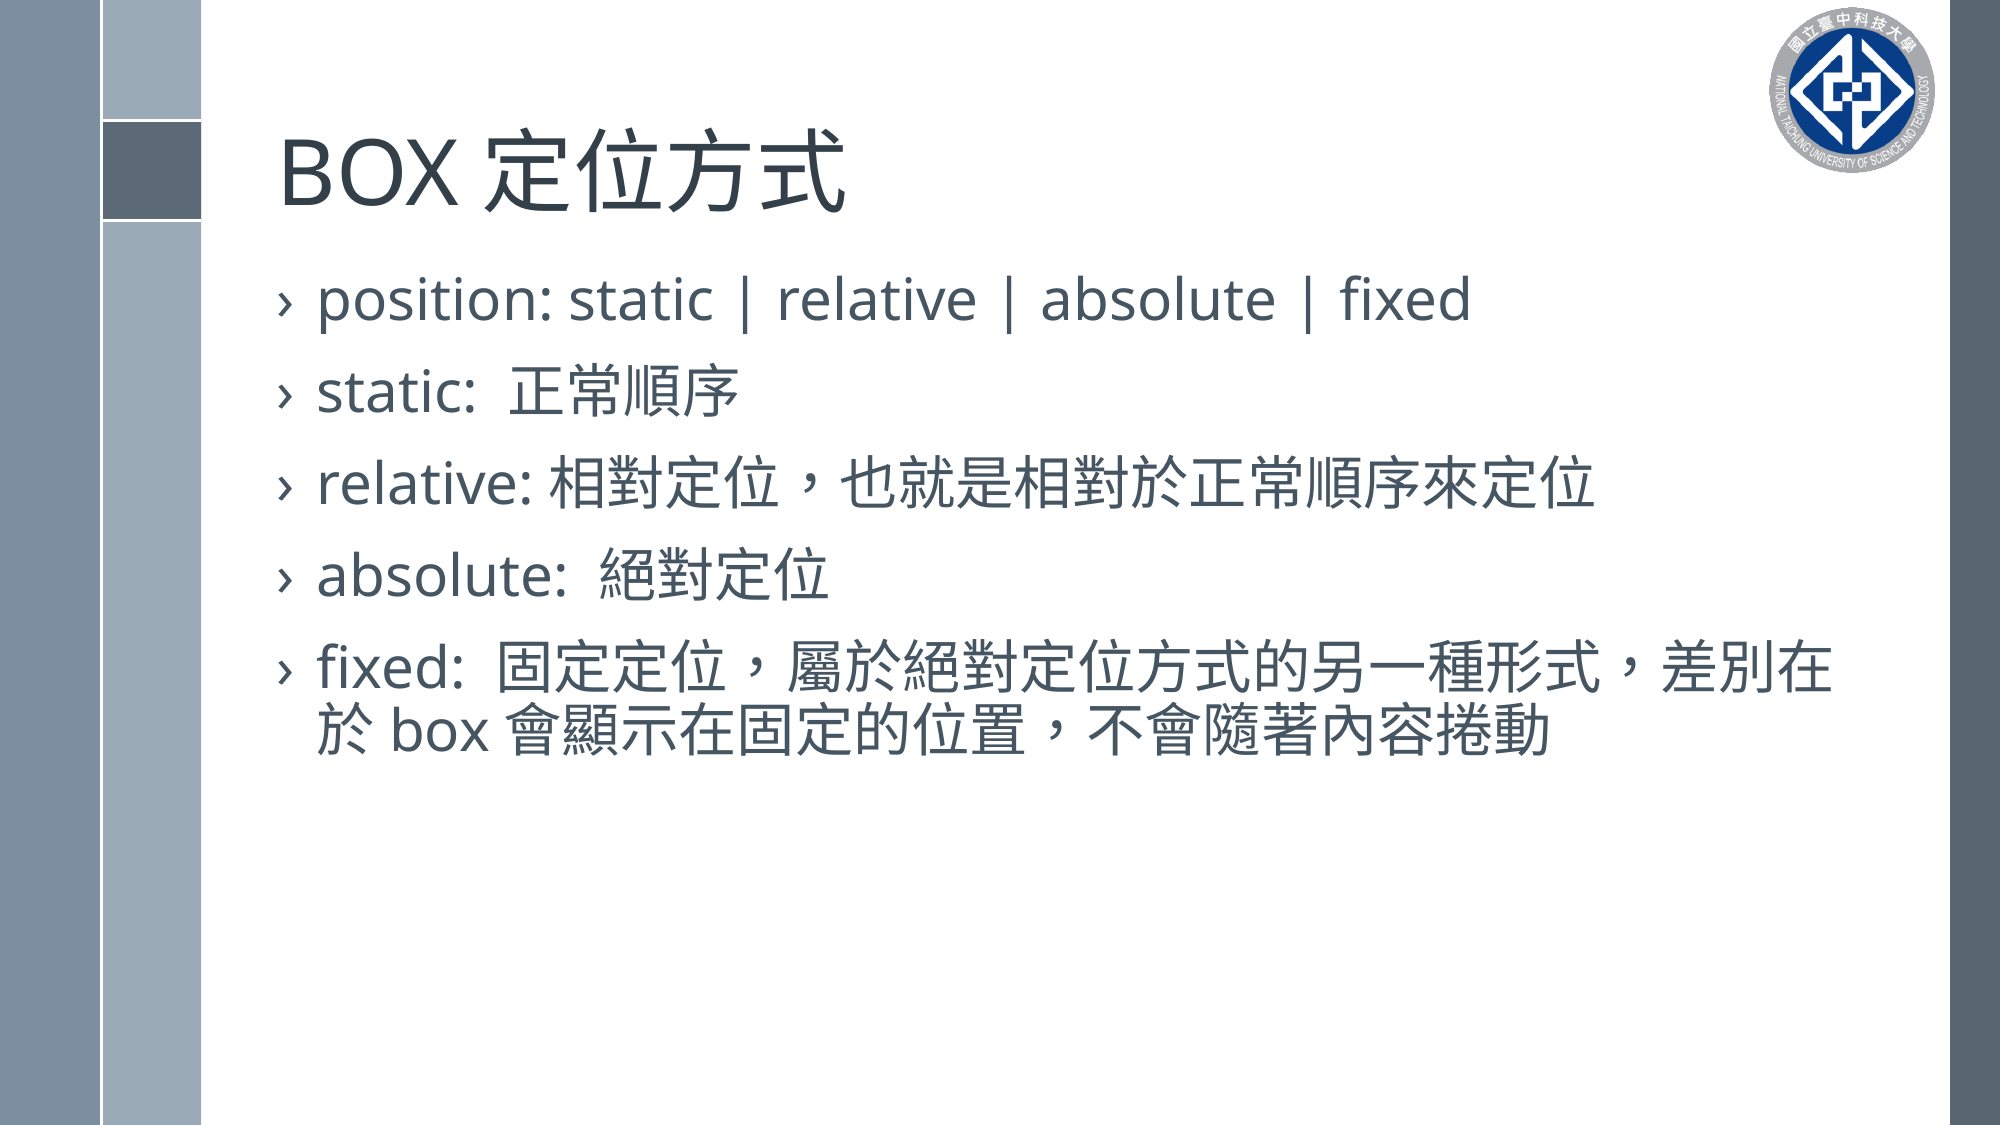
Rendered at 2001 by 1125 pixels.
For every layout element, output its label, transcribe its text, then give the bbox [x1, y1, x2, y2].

picture [1769, 7, 1935, 173]
list position: static | relative | absolute | fixed static: 正常順序 relative:相對定位，也就是相對於正常順序來定位 absolute: 絕對定位 fixed: 固定定位，屬於絕對定位方式的另一種形式，差別在於box會顯示在固定的位置，不會隨著內容捲動 [261, 262, 1867, 1013]
title BOX定位方式 [261, 29, 1867, 233]
